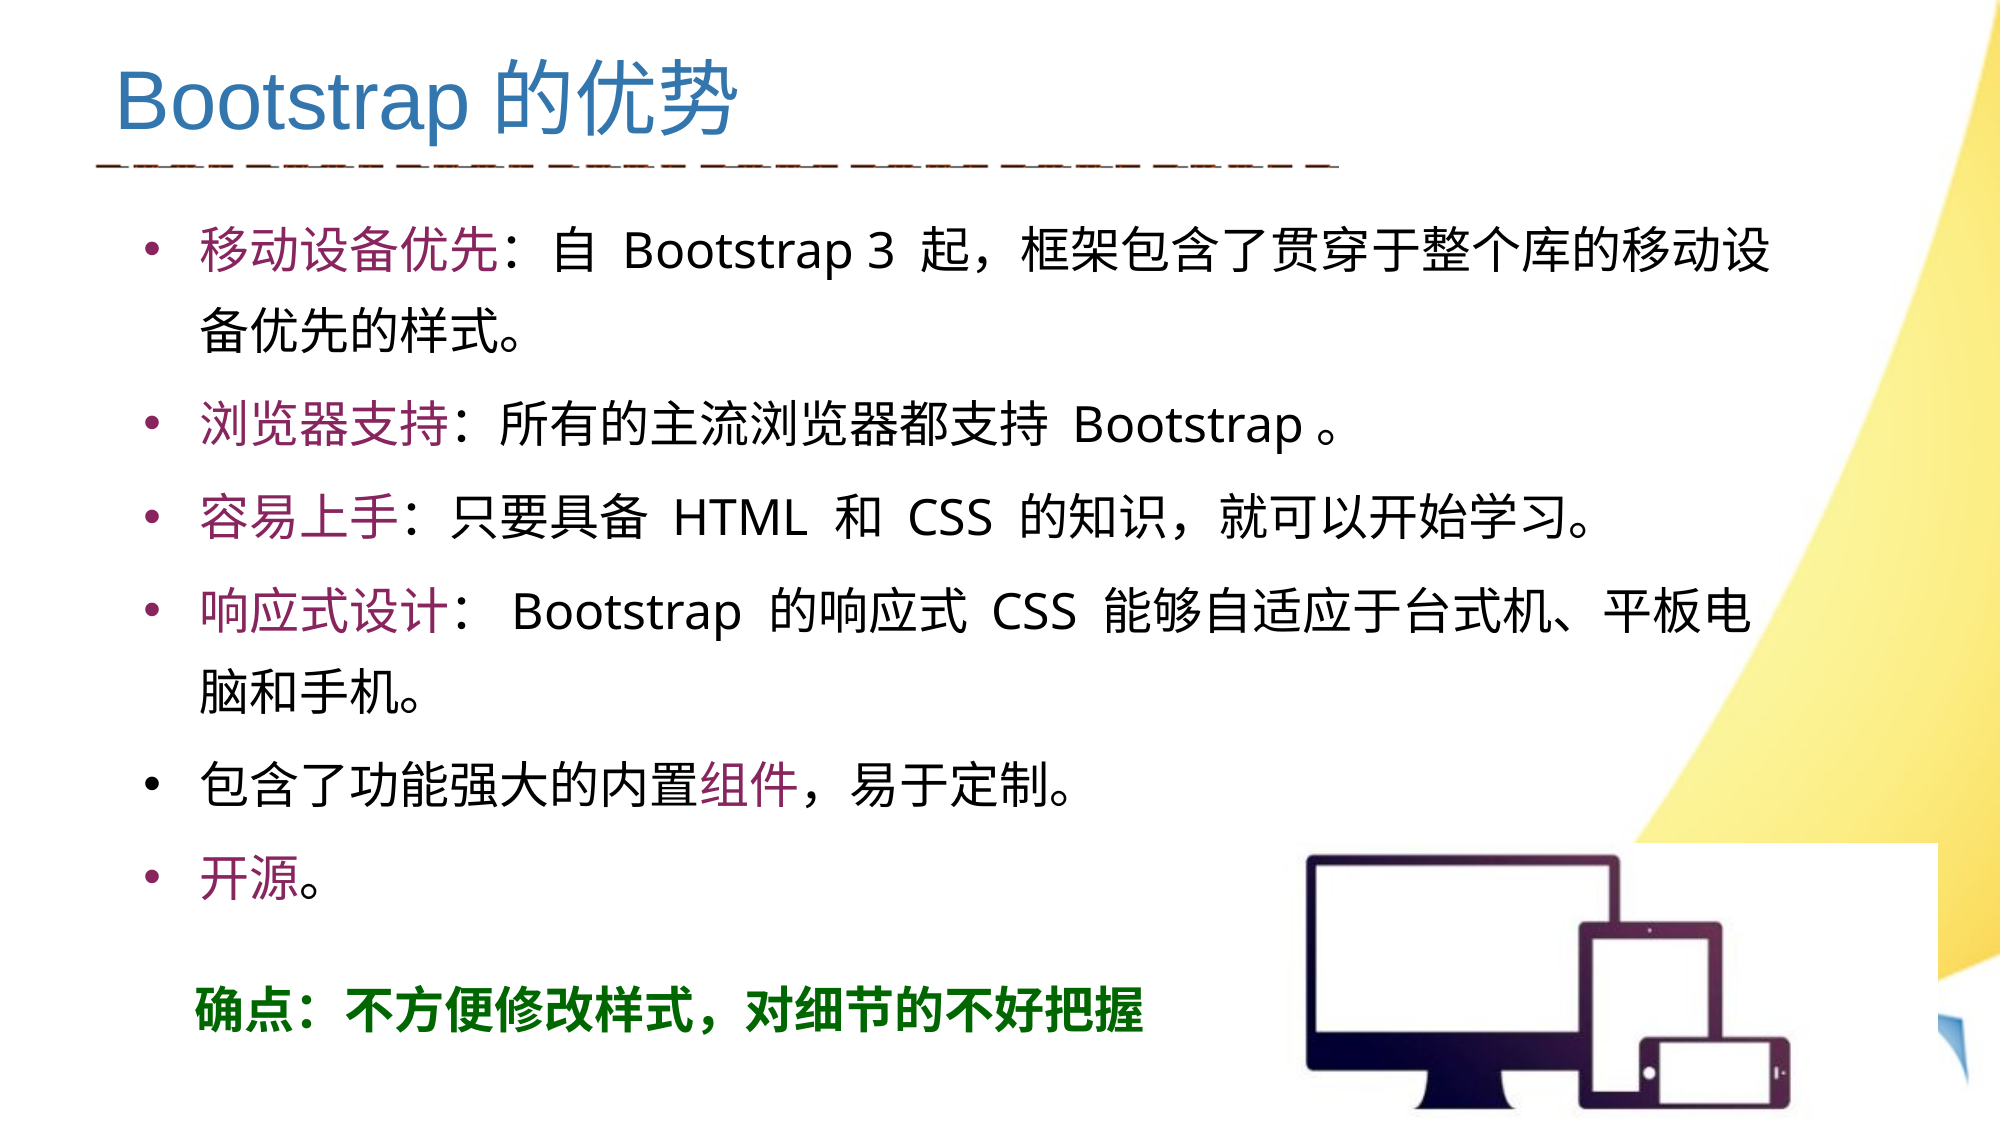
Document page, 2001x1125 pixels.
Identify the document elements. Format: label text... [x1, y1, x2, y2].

text_box 移动设备优先：自 Bootstrap 3 起，框架包含了贯穿于整个库的移动设备优先的样式。 浏览器支持：所有的主流浏览器都支持 Bootstrap。 容易上手：只要具备 HTML 和 CSS 的知识，就可以开始学习。 响应式设计：Bootstrap 的响应式 CSS 能够自适应于台式机、平板电脑和手机。 包含了功能强大的内置组件，易于定制。 开源。 [128, 189, 1788, 915]
picture [88, 0, 2000, 1125]
text_box 确点：不方便修改样式，对细节的不好把握 [179, 970, 1109, 1046]
title Bootstrap的优势 [99, 31, 1707, 162]
text_box [165, 915, 865, 1078]
